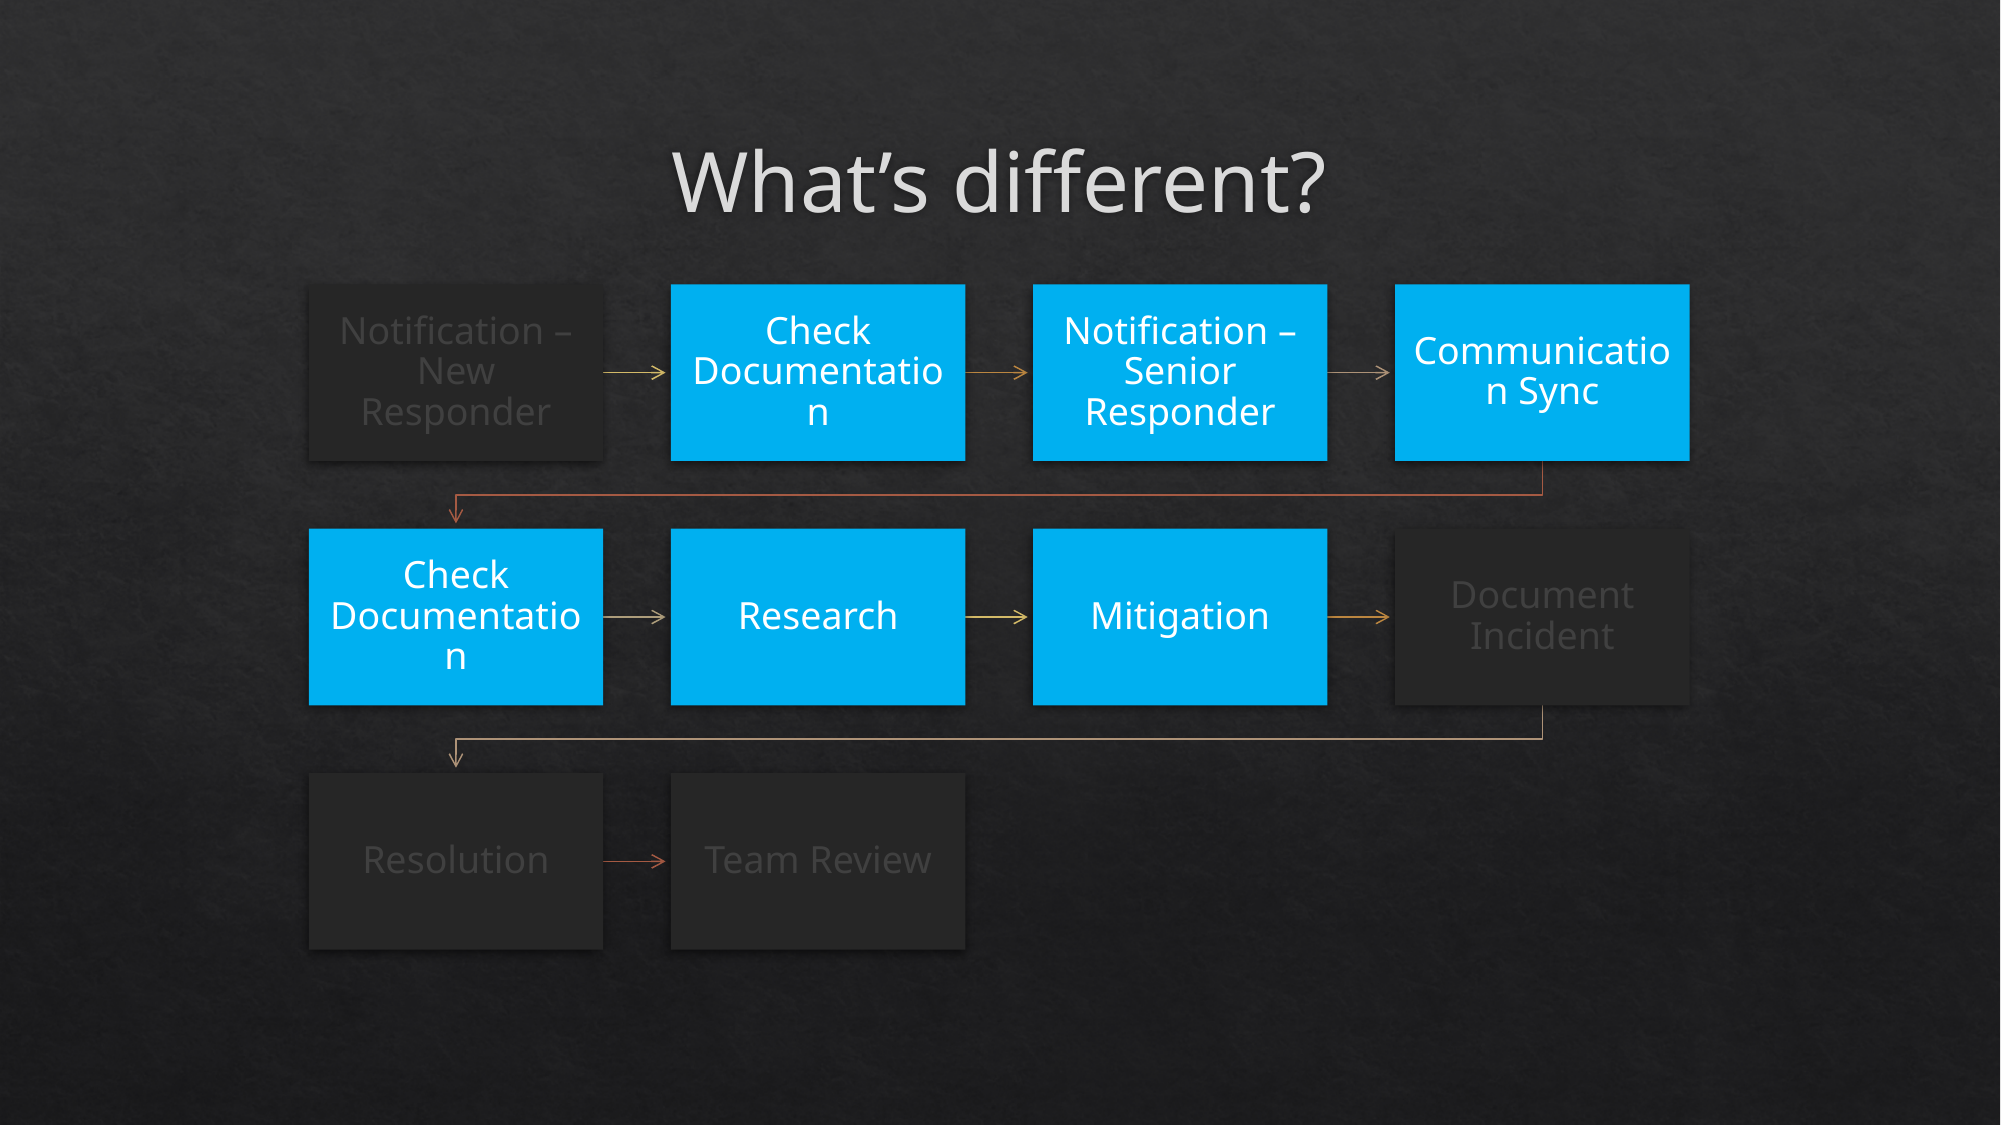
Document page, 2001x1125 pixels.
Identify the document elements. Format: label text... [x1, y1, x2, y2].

title What’s different? [149, 99, 1849, 260]
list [149, 283, 1849, 951]
